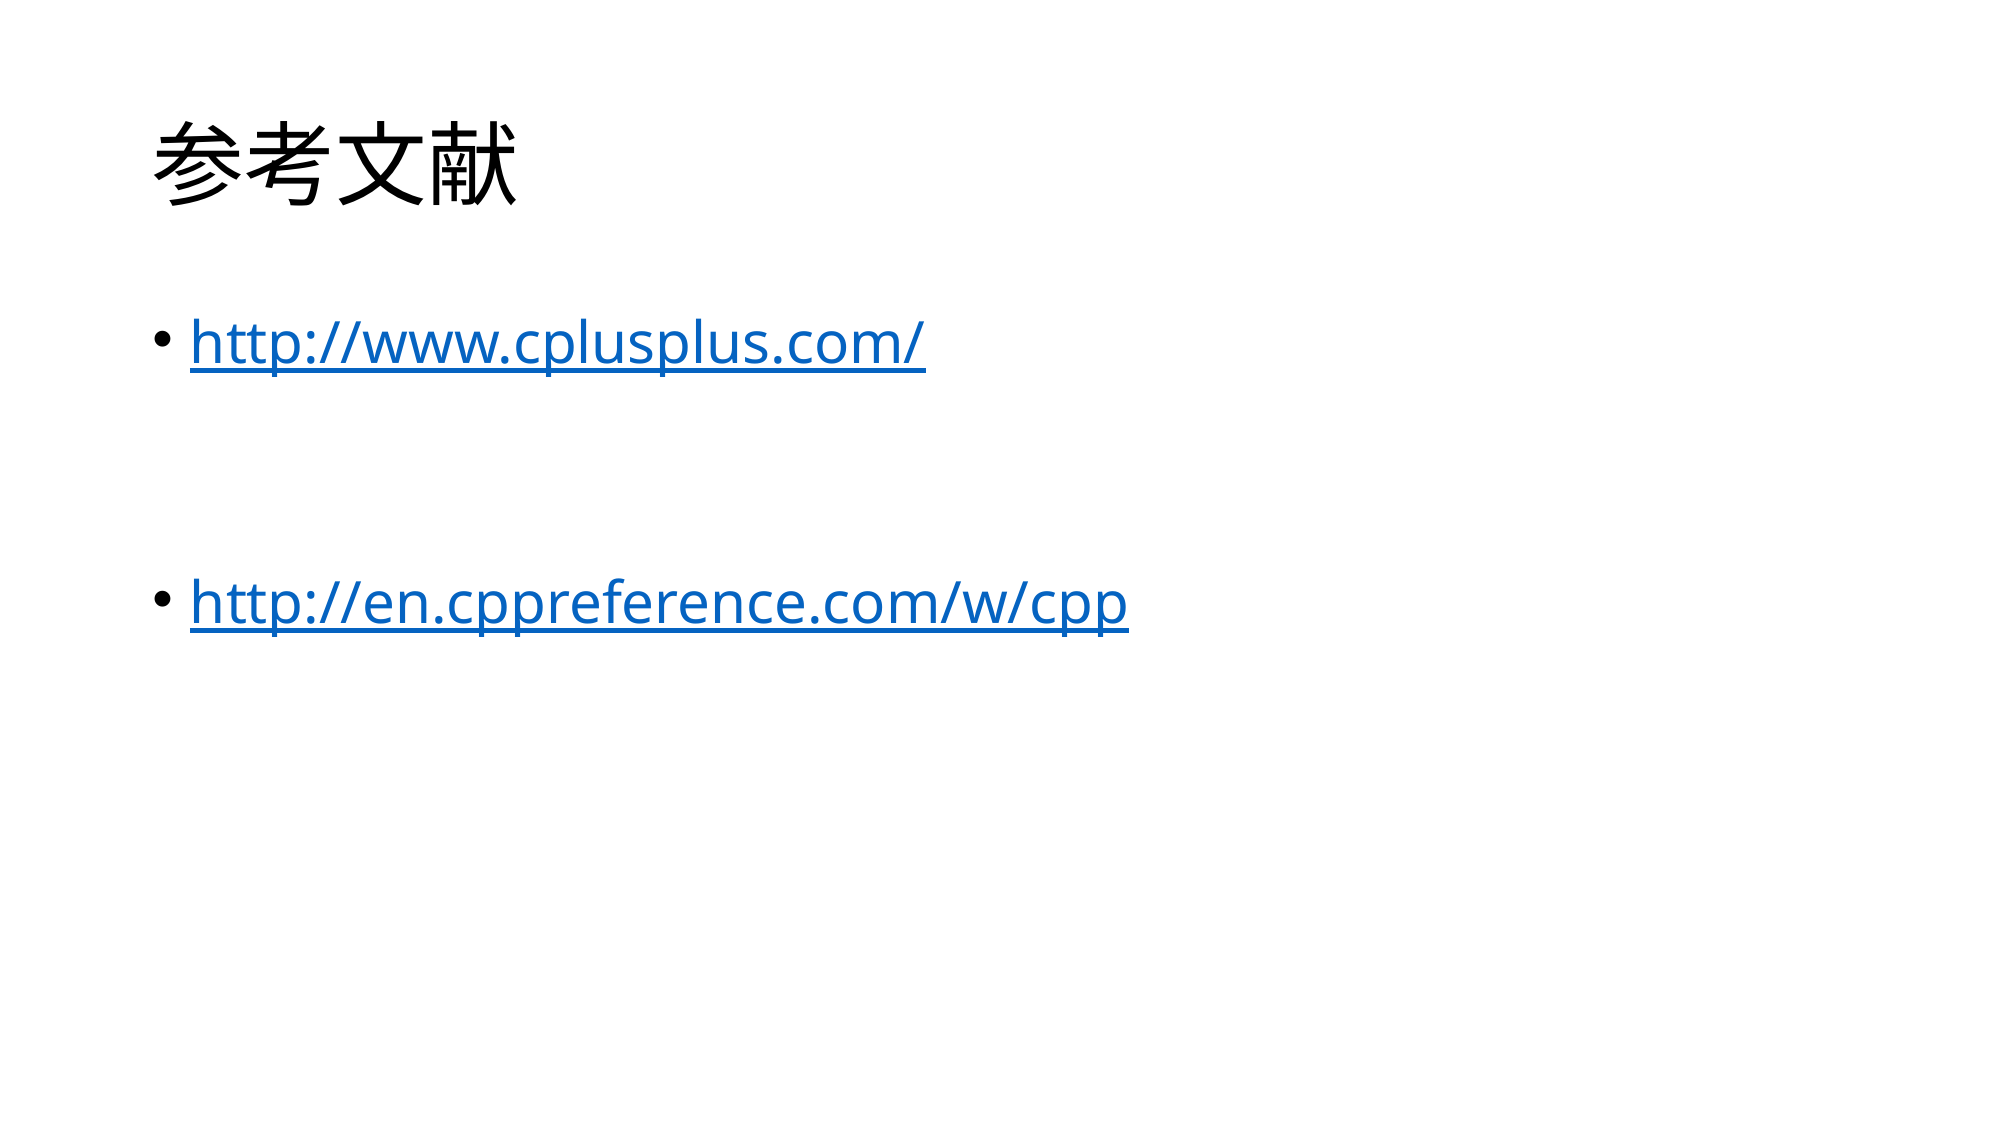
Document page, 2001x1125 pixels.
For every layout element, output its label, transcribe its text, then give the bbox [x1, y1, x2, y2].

list http://www.cplusplus.com/ http://en.cppreference.com/w/cpp [137, 299, 1863, 1014]
title 参考文献 [137, 59, 1863, 278]
